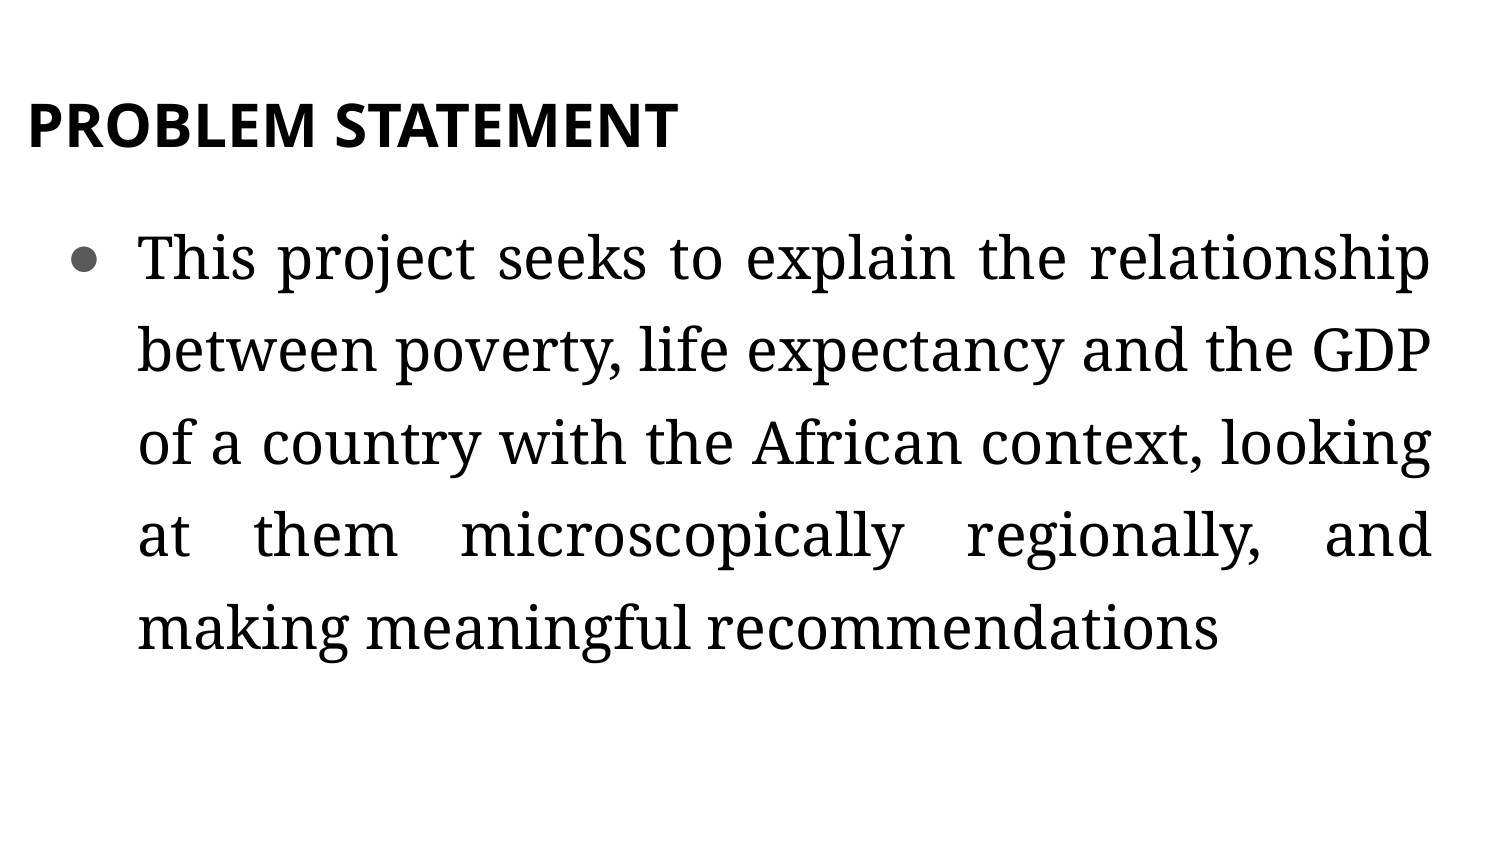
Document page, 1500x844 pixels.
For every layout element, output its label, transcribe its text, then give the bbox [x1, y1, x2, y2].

title PROBLEM STATEMENT [11, 67, 1410, 206]
list This project seeks to explain the relationship between poverty, life expectancy and the GDP of a country with the African context, looking at them microscopically regionally, and making meaningful recommendations [51, 189, 1449, 750]
